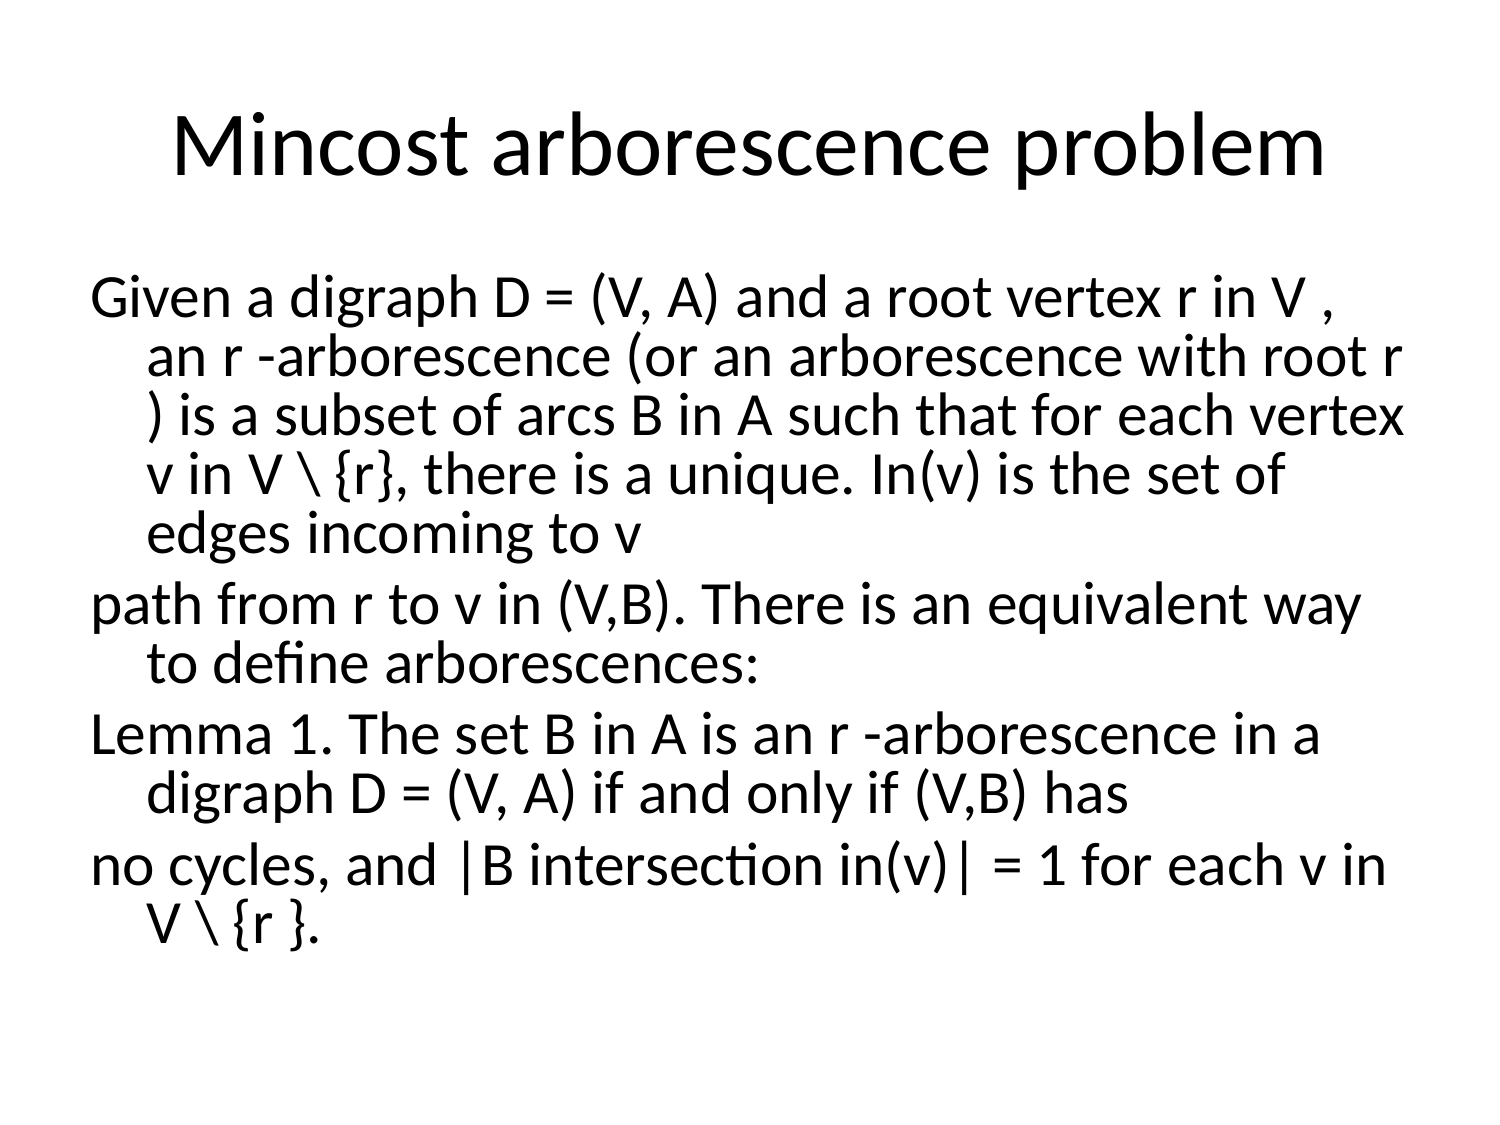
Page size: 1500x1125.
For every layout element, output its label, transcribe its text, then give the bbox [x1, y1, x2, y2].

list Given a digraph D = (V, A) and a root vertex r in V , an r -arborescence (or an arborescence with root r ) is a subset of arcs B in A such that for each vertex v in V \ {r}, there is a unique. In(v) is the set of edges incoming to v path from r to v in (V,B). There is an equivalent way to define arborescences: Lemma 1. The set B in A is an r -arborescence in a digraph D = (V, A) if and only if (V,B) has no cycles, and |B intersection in(v)| = 1 for each v in V \ {r }. [75, 262, 1425, 1005]
title Mincost arborescence problem [75, 45, 1425, 233]
